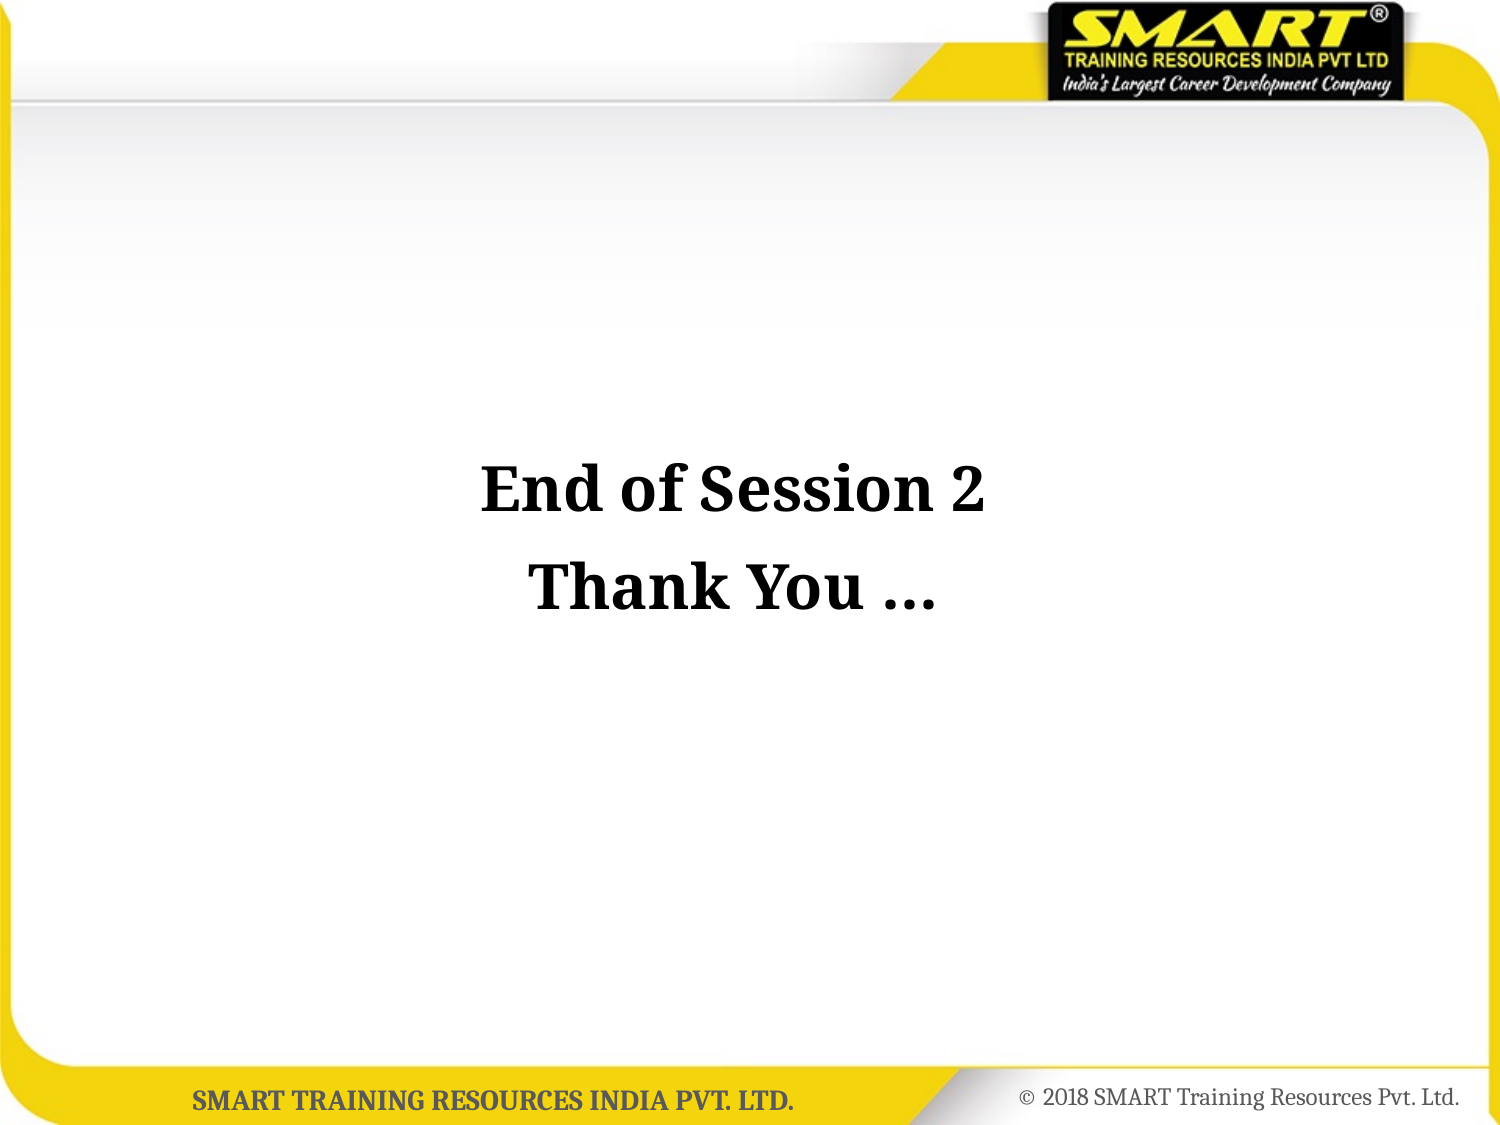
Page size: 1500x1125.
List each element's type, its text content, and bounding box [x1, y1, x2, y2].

picture [0, 0, 1500, 1125]
text_box End of Session 2 Thank You … [418, 427, 1049, 630]
